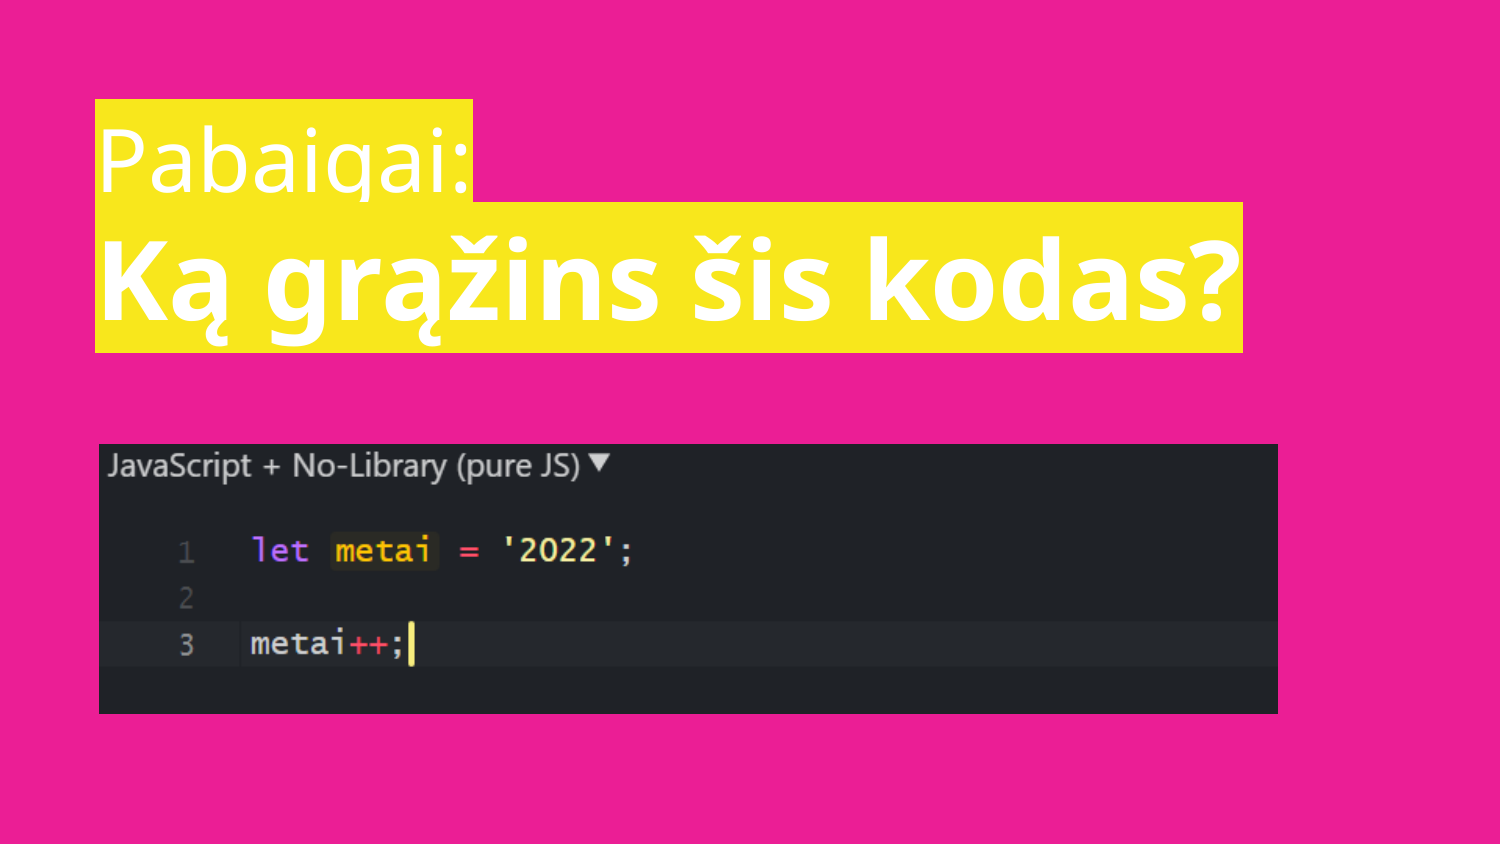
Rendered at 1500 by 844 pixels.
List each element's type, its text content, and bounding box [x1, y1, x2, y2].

picture [99, 444, 1279, 714]
title Pabaigai: Ką grąžins šis kodas? [80, 86, 1278, 758]
